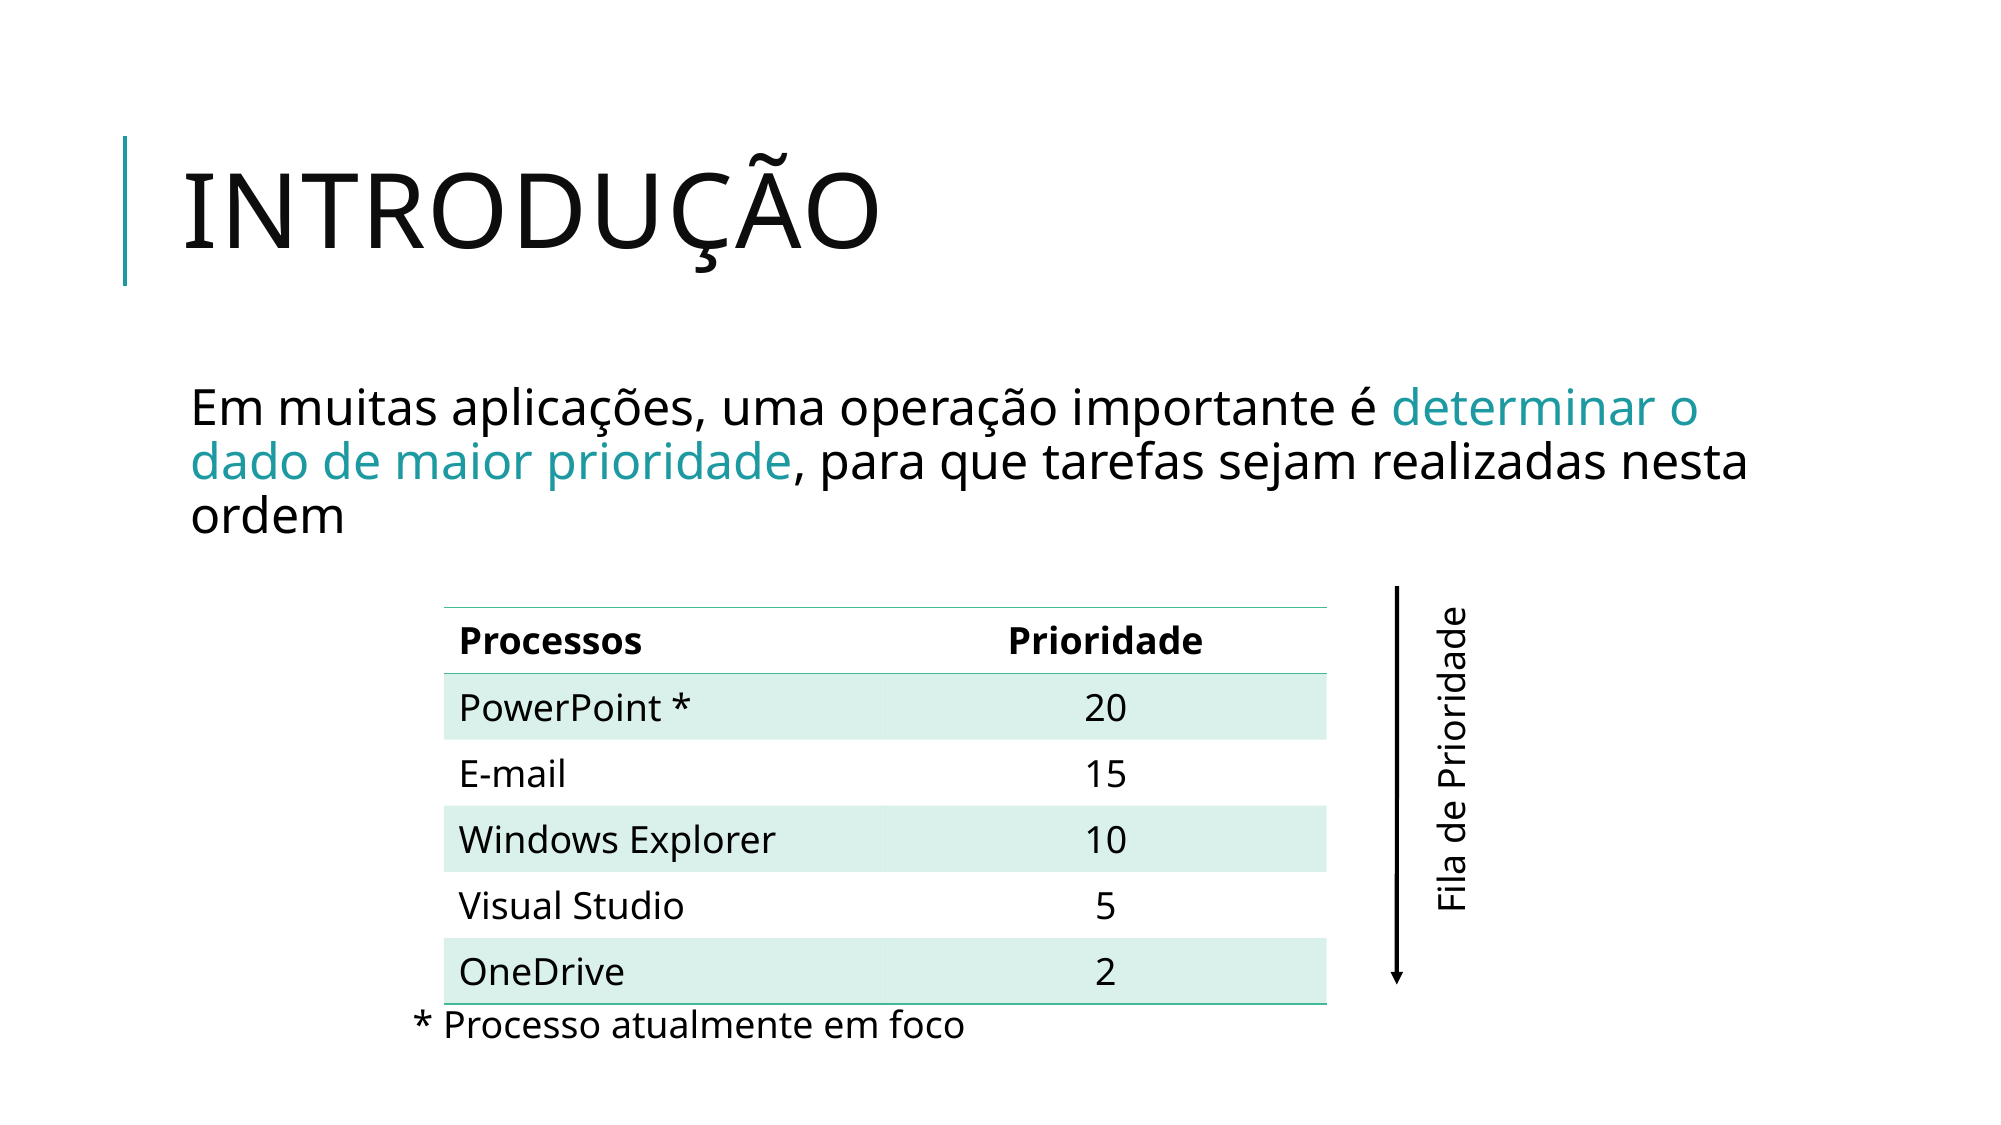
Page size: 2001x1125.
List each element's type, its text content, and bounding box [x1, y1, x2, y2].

text_box Fila de Prioridade [1420, 637, 1496, 780]
table_header Prioridade [885, 608, 1327, 673]
table_cell 20 [885, 674, 1327, 740]
table_cell 2 [885, 938, 1327, 1003]
text_box Fila de Prioridade [1420, 793, 1496, 929]
table_cell Windows Explorer [444, 806, 885, 872]
table_cell 5 [885, 872, 1327, 938]
table_cell Visual Studio [444, 872, 885, 938]
table_cell 10 [885, 806, 1327, 872]
table_cell E-mail [444, 740, 885, 806]
title Introdução [168, 96, 1763, 342]
list Em muitas aplicações, uma operação importante é determinar o dado de maior prioridade, para que tarefas sejam realizadas nesta ordem [168, 375, 1763, 1035]
table_cell OneDrive [444, 938, 885, 994]
text_box * Processo atualmente em foco [397, 994, 981, 1054]
table_cell PowerPoint * [444, 674, 885, 740]
table_cell 15 [885, 740, 1327, 806]
table_header Processos [444, 608, 885, 673]
